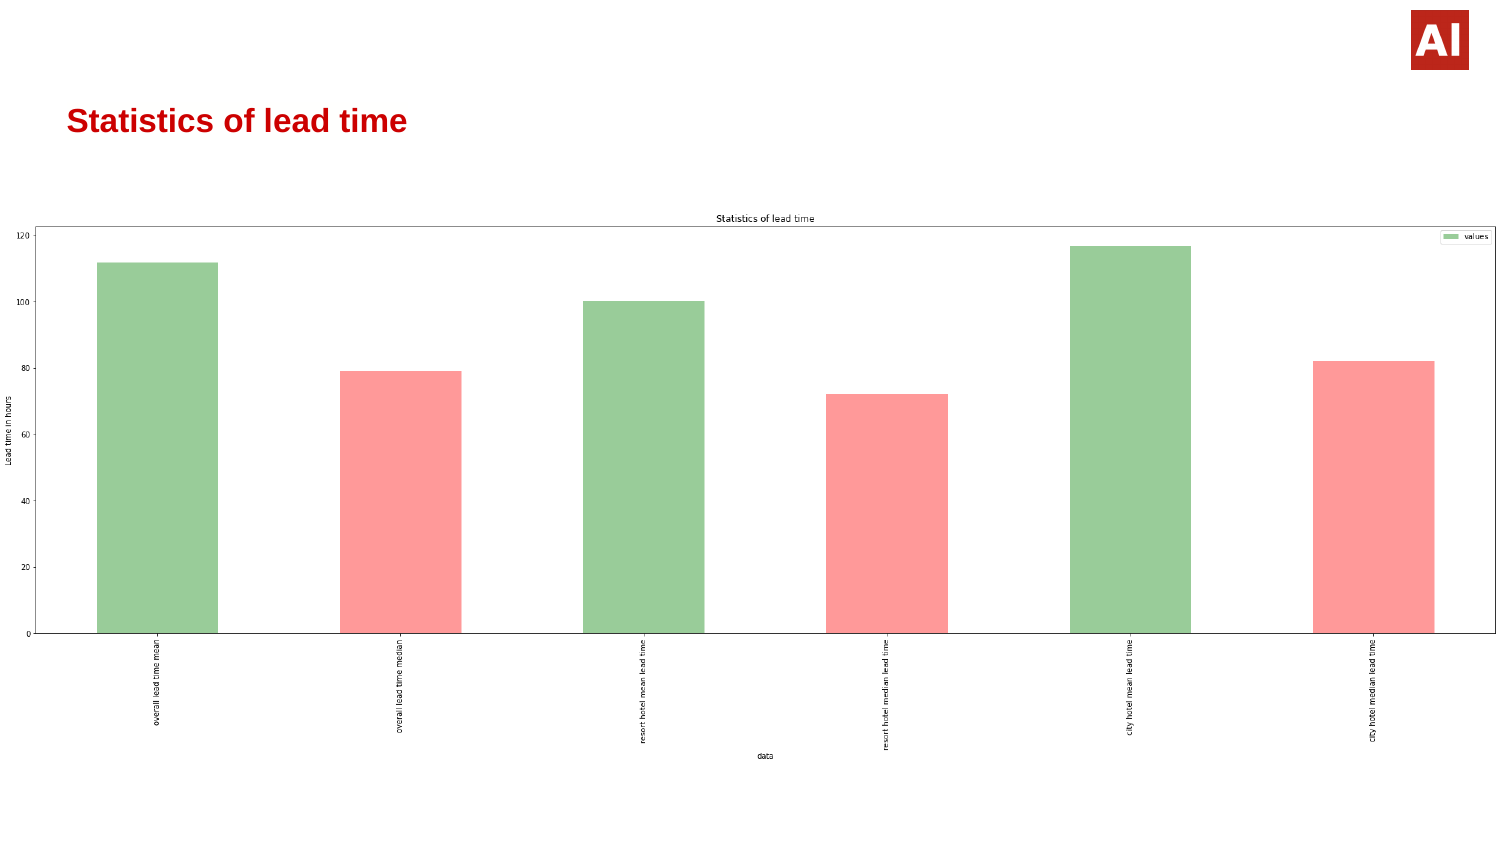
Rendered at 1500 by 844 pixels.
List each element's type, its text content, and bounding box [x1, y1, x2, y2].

picture [1411, 10, 1469, 70]
picture [0, 209, 1500, 765]
title [51, 83, 1449, 207]
text_box Statistics of lead time [51, 70, 1223, 155]
